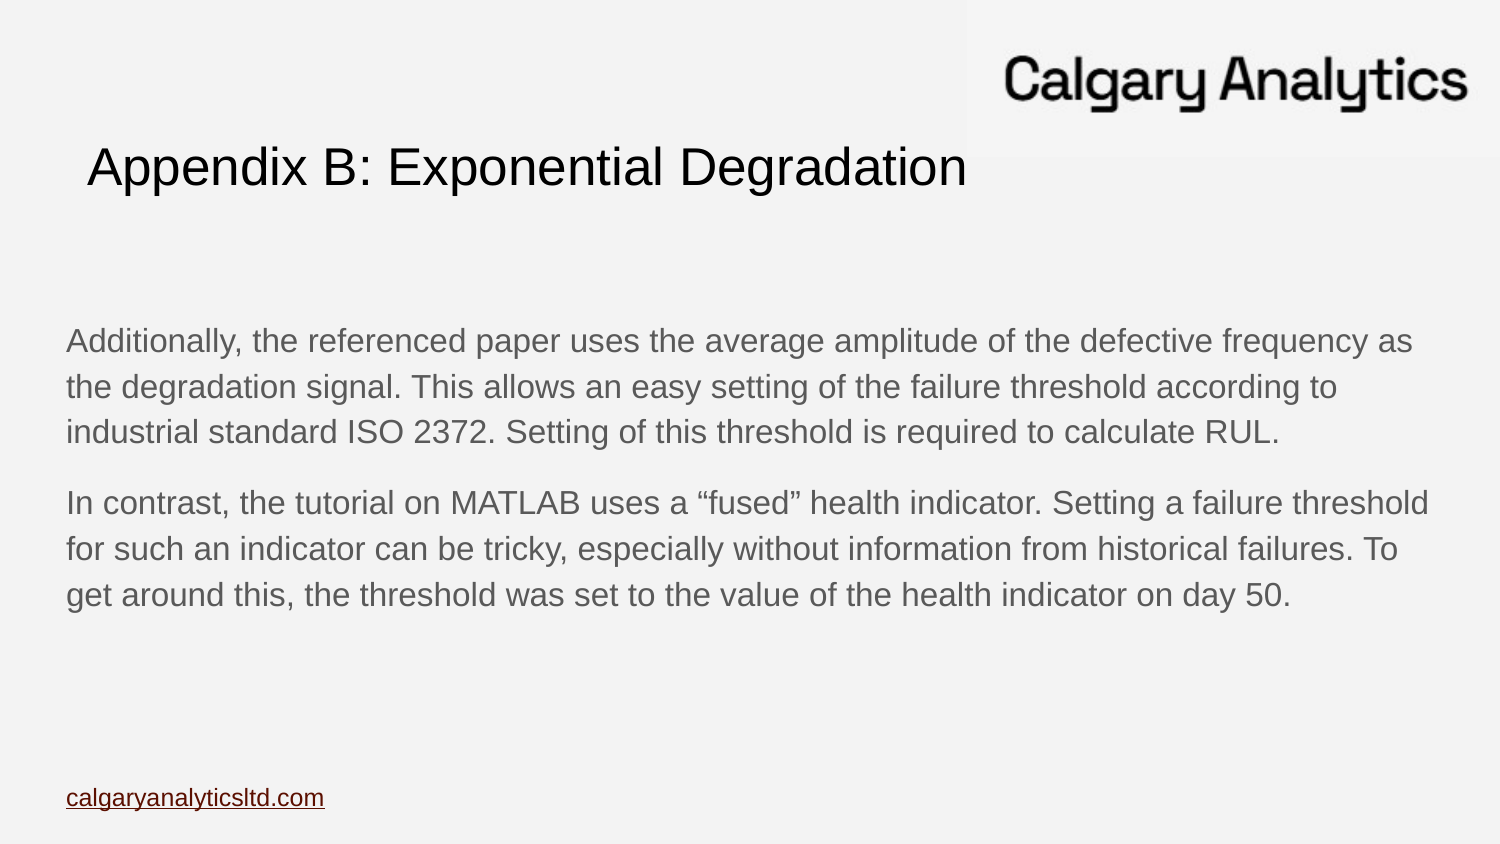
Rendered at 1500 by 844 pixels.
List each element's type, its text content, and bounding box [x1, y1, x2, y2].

picture [966, 0, 1500, 157]
title Appendix B: Exponential Degradation [71, 117, 1380, 212]
text_box calgaryanalyticsltd.com [51, 766, 511, 801]
list Additionally, the referenced paper uses the average amplitude of the defective frequency as the degradation signal. This allows an easy setting of the failure threshold according to industrial standard ISO 2372. Setting of this threshold is required to calculate RUL. In contrast, the tutorial on MATLAB uses a “fused” health indicator. Setting a failure threshold for such an indicator can be tricky, especially without information from historical failures. To get around this, the threshold was set to the value of the health indicator on day 50. [51, 297, 1449, 820]
